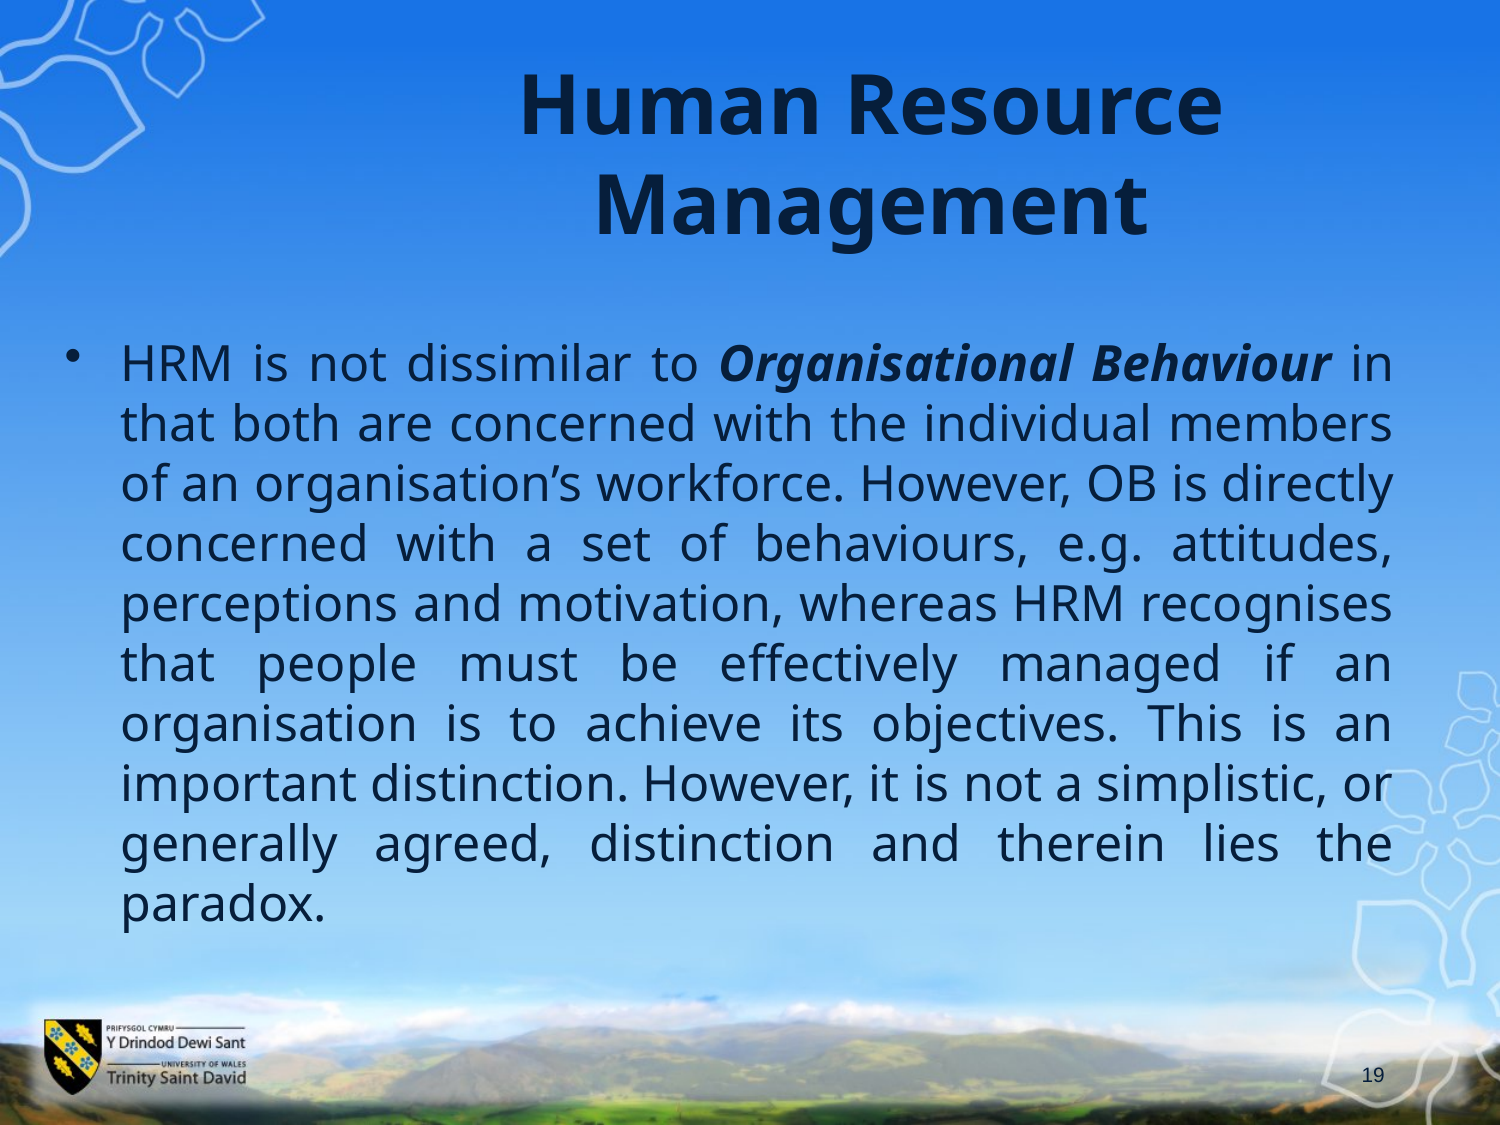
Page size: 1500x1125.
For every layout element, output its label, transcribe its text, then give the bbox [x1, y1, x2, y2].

picture [0, 0, 1500, 1125]
list HRM is not dissimilar to Organisational Behaviour in that both are concerned with the individual members of an organisation’s workforce. However, OB is directly concerned with a set of behaviours, e.g. attitudes, perceptions and motivation, whereas HRM recognises that people must be effectively managed if an organisation is to achieve its objectives. This is an important distinction. However, it is not a simplistic, or generally agreed, distinction and therein lies the paradox. [49, 323, 1410, 1001]
title Human Resource Management [277, 82, 1466, 221]
slide_number 19 [1257, 1022, 1400, 1095]
